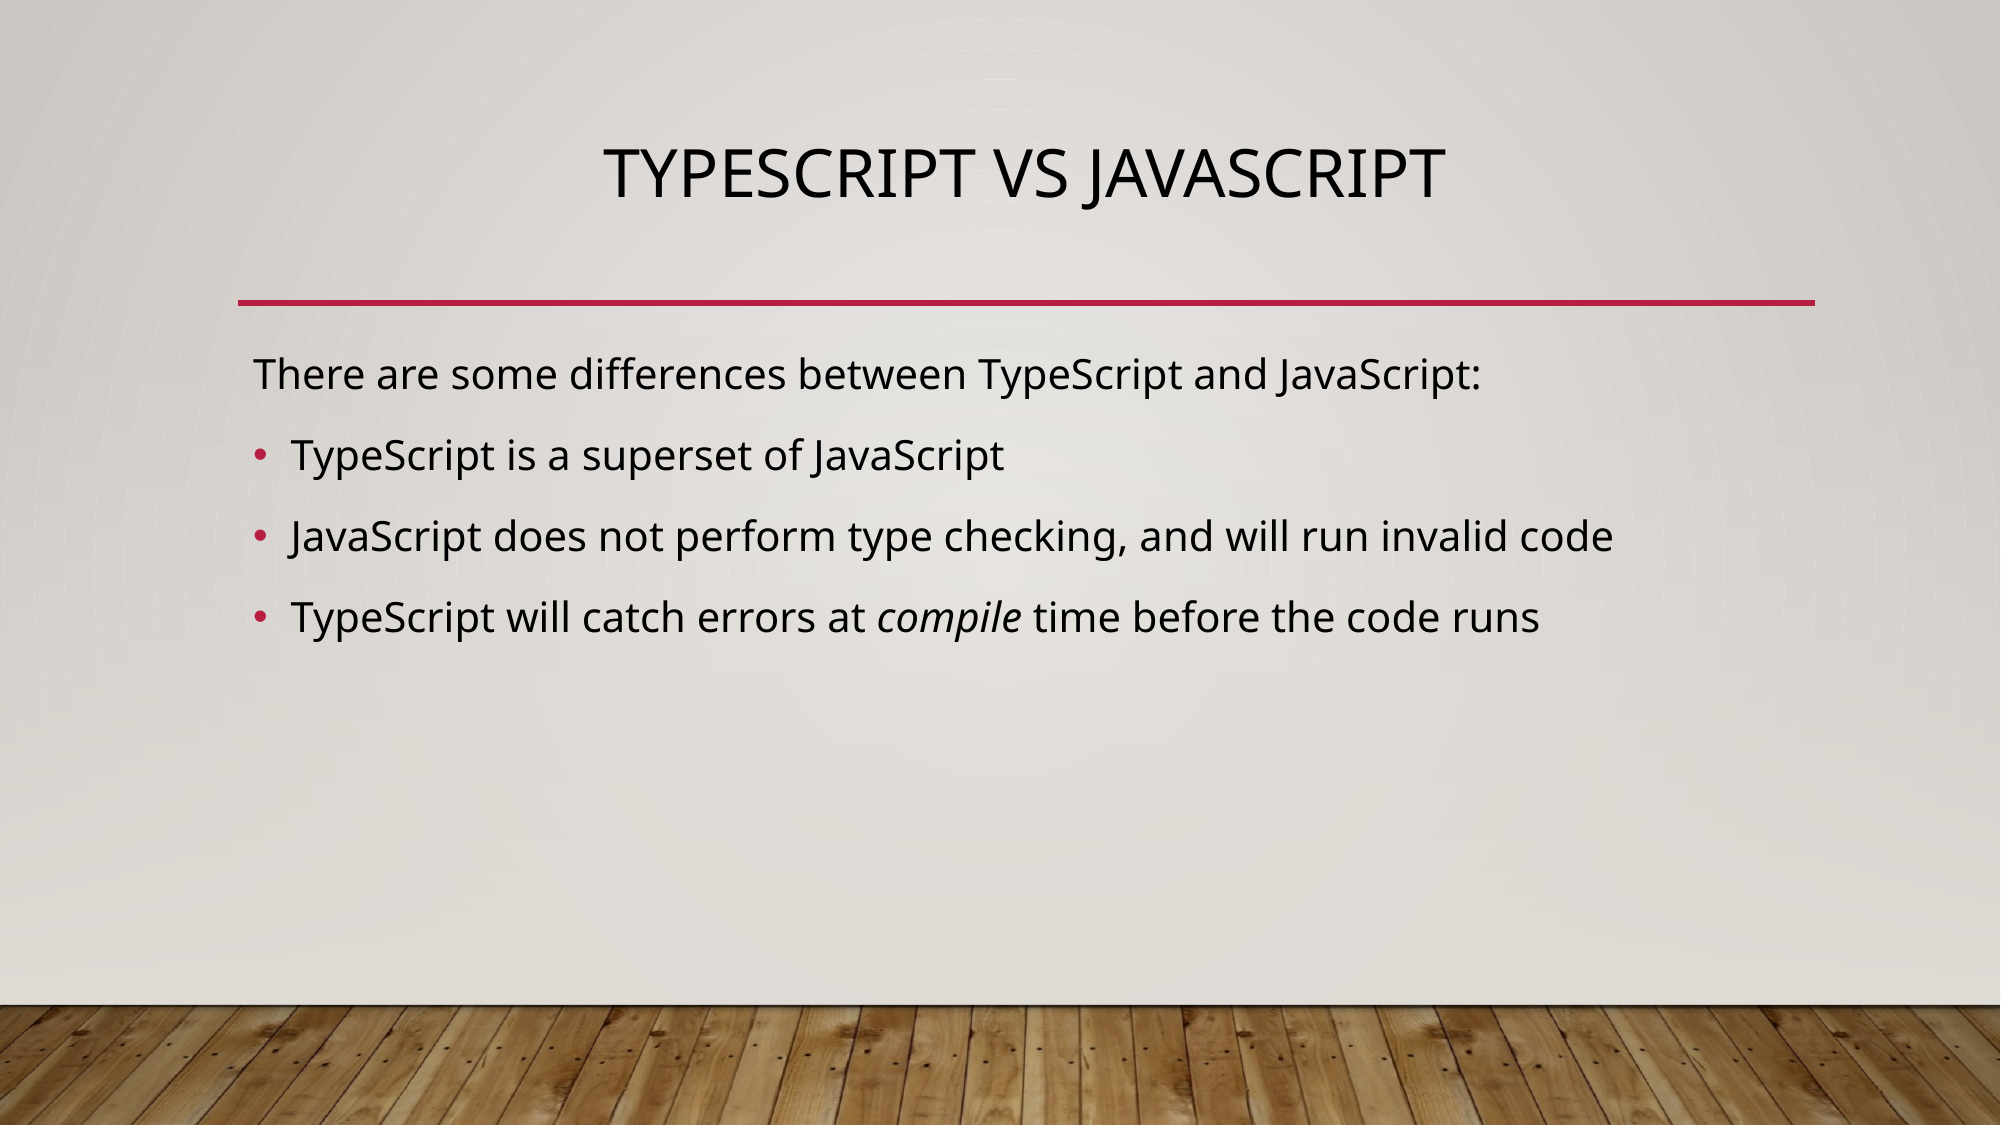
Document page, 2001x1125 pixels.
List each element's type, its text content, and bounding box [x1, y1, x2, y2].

title Typescript vs JavaScript [238, 131, 1814, 305]
list There are some differences between TypeScript and JavaScript: TypeScript is a superset of JavaScript JavaScript does not perform type checking, and will run invalid code TypeScript will catch errors at compile time before the code runs [238, 330, 1814, 897]
picture [0, 1005, 2000, 1125]
